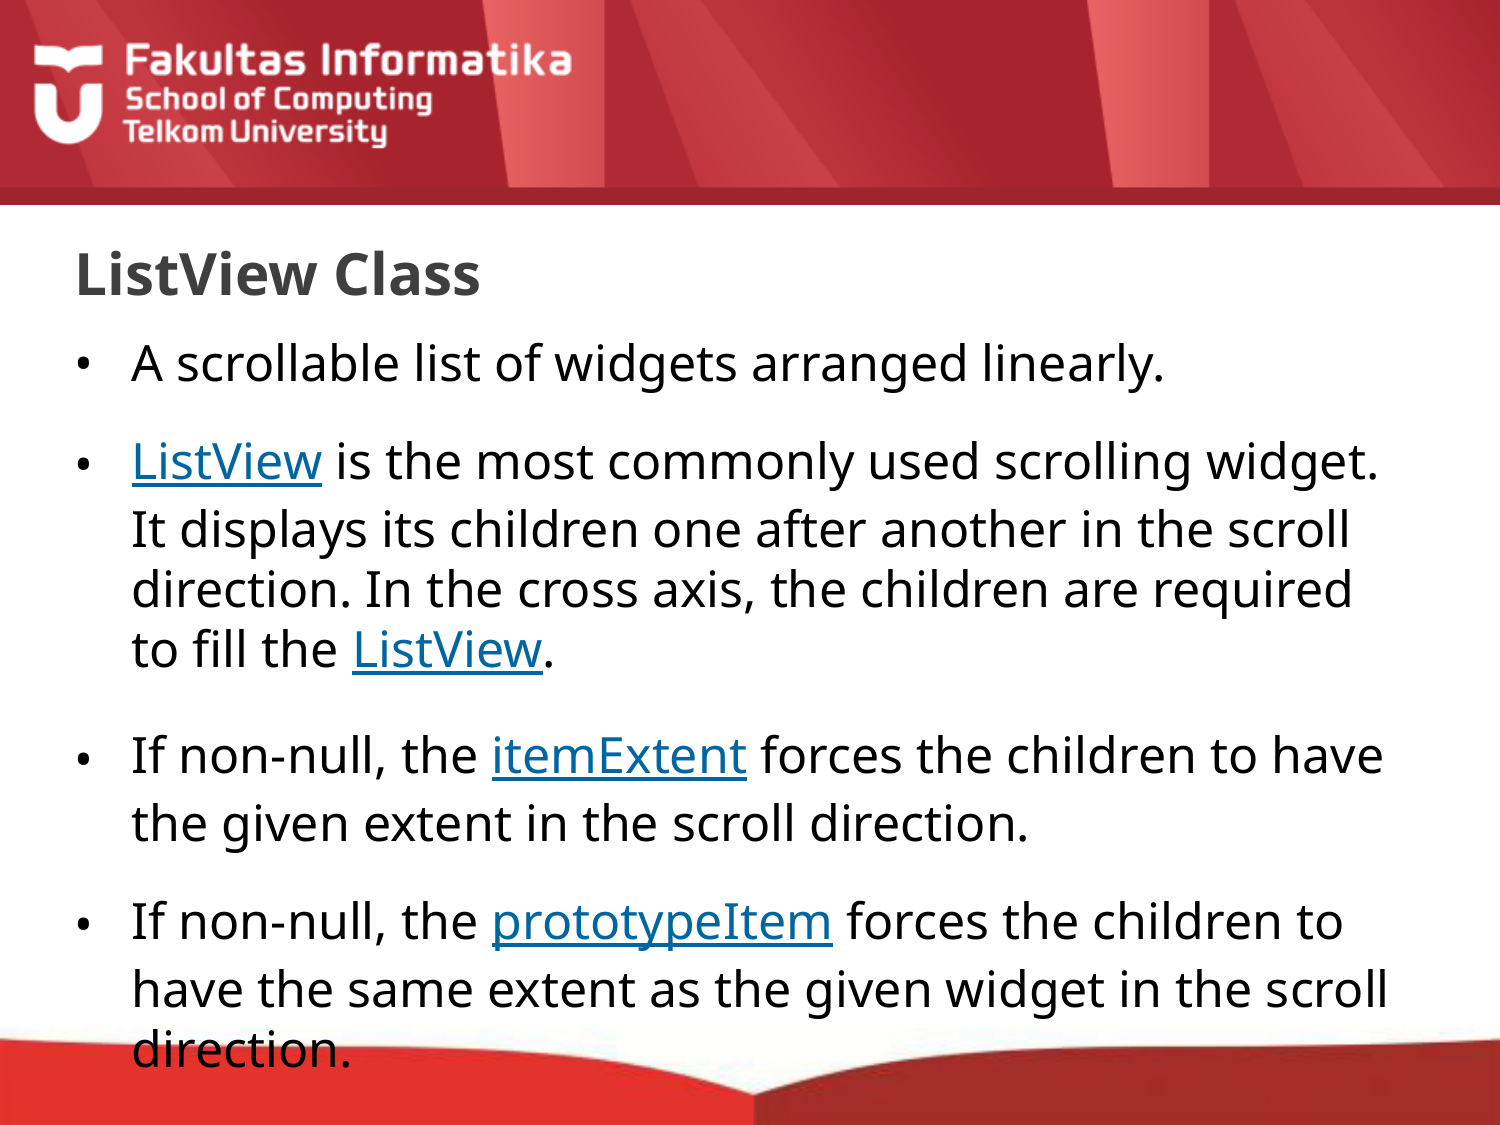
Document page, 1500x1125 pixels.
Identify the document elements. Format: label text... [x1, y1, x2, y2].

list A scrollable list of widgets arranged linearly. ListView is the most commonly used scrolling widget. It displays its children one after another in the scroll direction. In the cross axis, the children are required to fill the ListView. If non-null, the itemExtent forces the children to have the given extent in the scroll direction. If non-null, the prototypeItem forces the children to have the same extent as the given widget in the scroll direction. [59, 324, 1426, 990]
title ListView Class [59, 219, 1426, 324]
picture [0, 1024, 1500, 1125]
picture [0, 0, 1500, 205]
